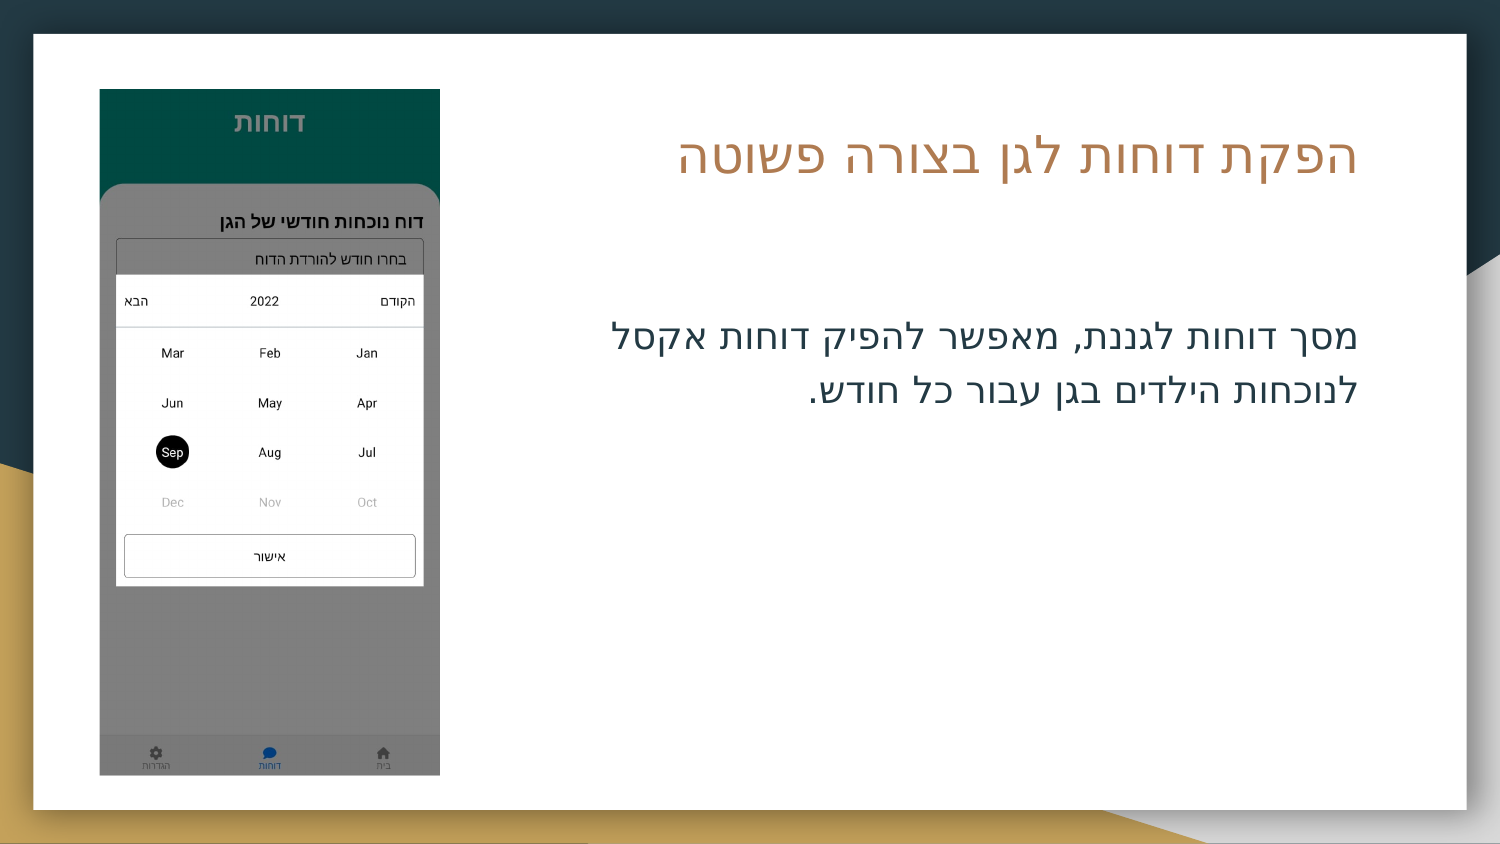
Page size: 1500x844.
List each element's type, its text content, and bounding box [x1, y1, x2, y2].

text_box [0, 0, 493, 65]
list מסך דוחות לגננת, מאפשר להפיק דוחות אקסל לנוכחות הילדים בגן עבור כל חודש. [515, 287, 1375, 690]
picture [99, 89, 441, 776]
title הפקת דוחות לגן בצורה פשוטה [473, 106, 1375, 219]
